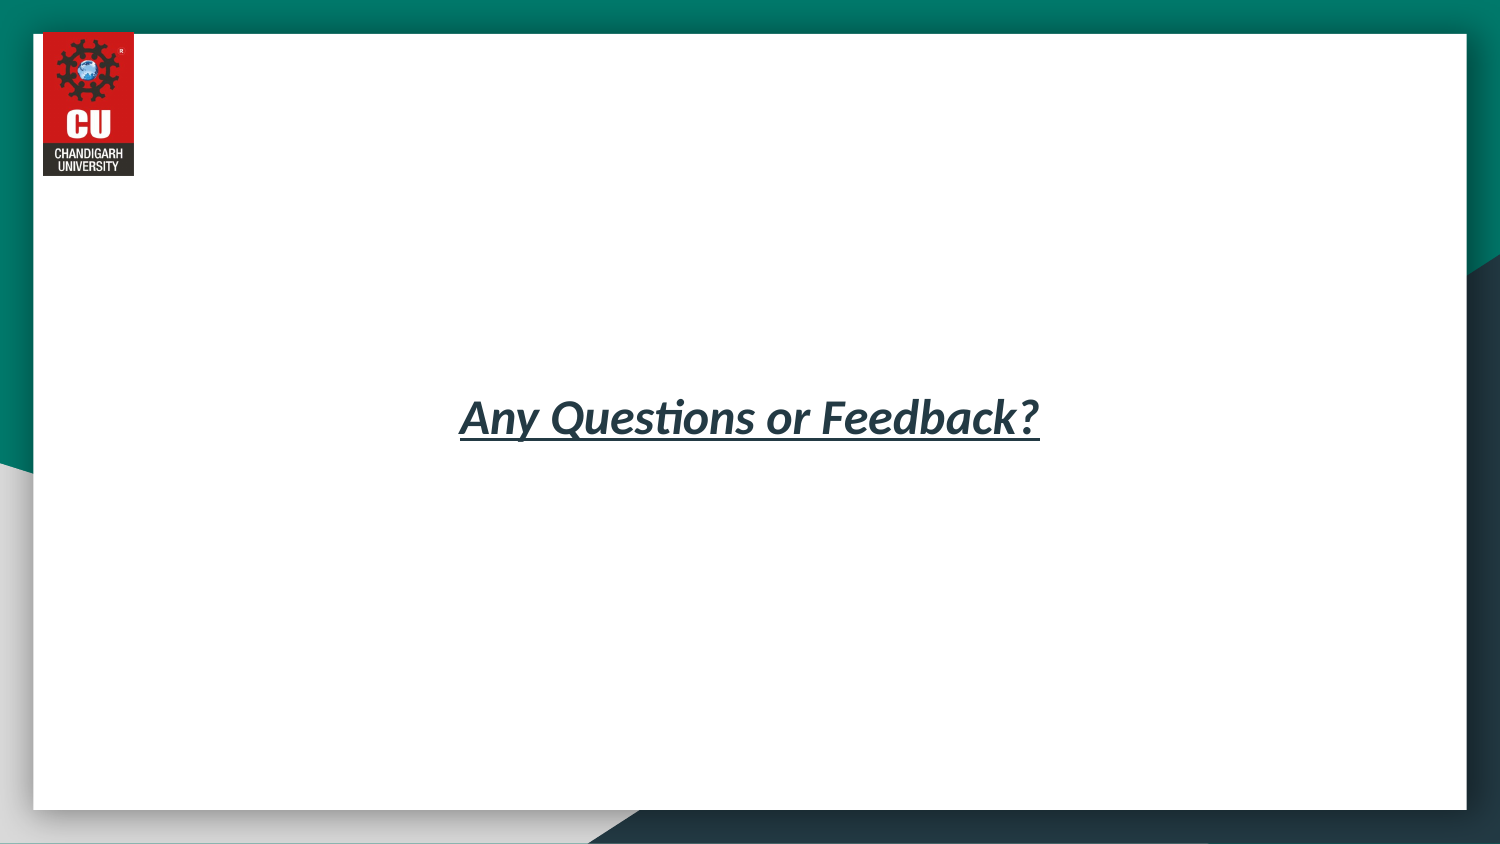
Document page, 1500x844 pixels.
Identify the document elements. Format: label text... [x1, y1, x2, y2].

picture [43, 32, 134, 177]
list Any Questions or Feedback? [141, 372, 1359, 472]
